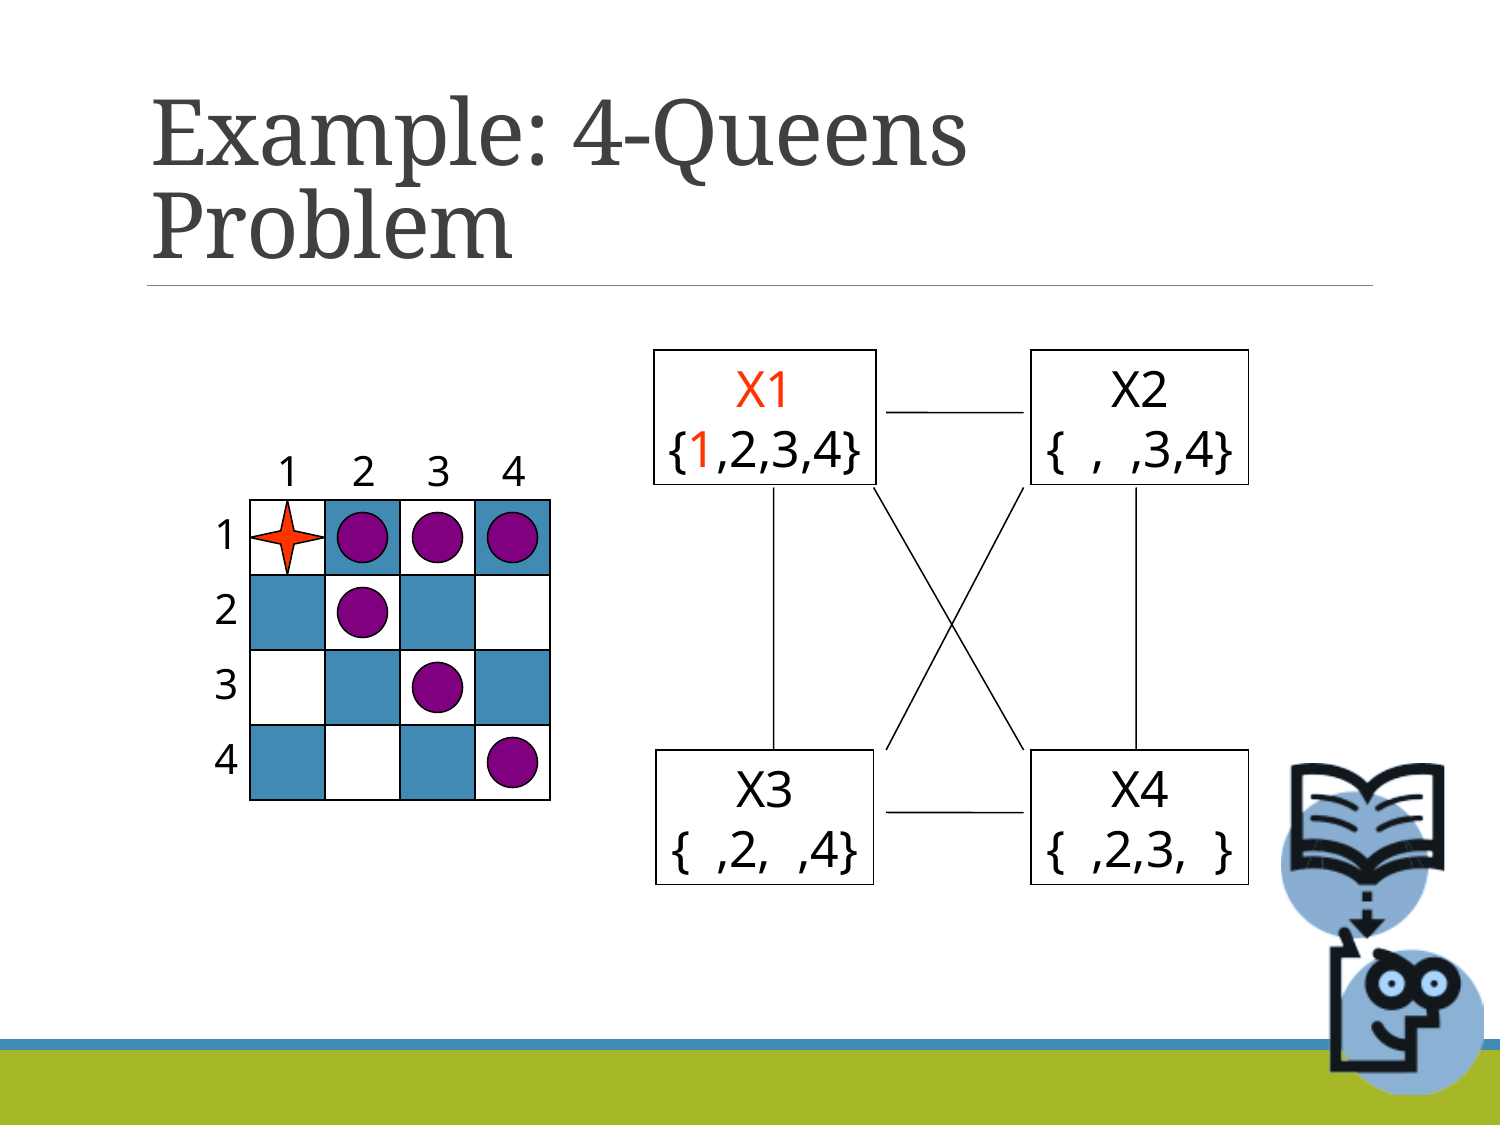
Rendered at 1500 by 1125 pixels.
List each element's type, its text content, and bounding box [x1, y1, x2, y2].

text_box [336, 511, 538, 788]
title Example: 4-Queens Problem [135, 47, 1373, 285]
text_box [643, 349, 1262, 887]
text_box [199, 436, 551, 801]
